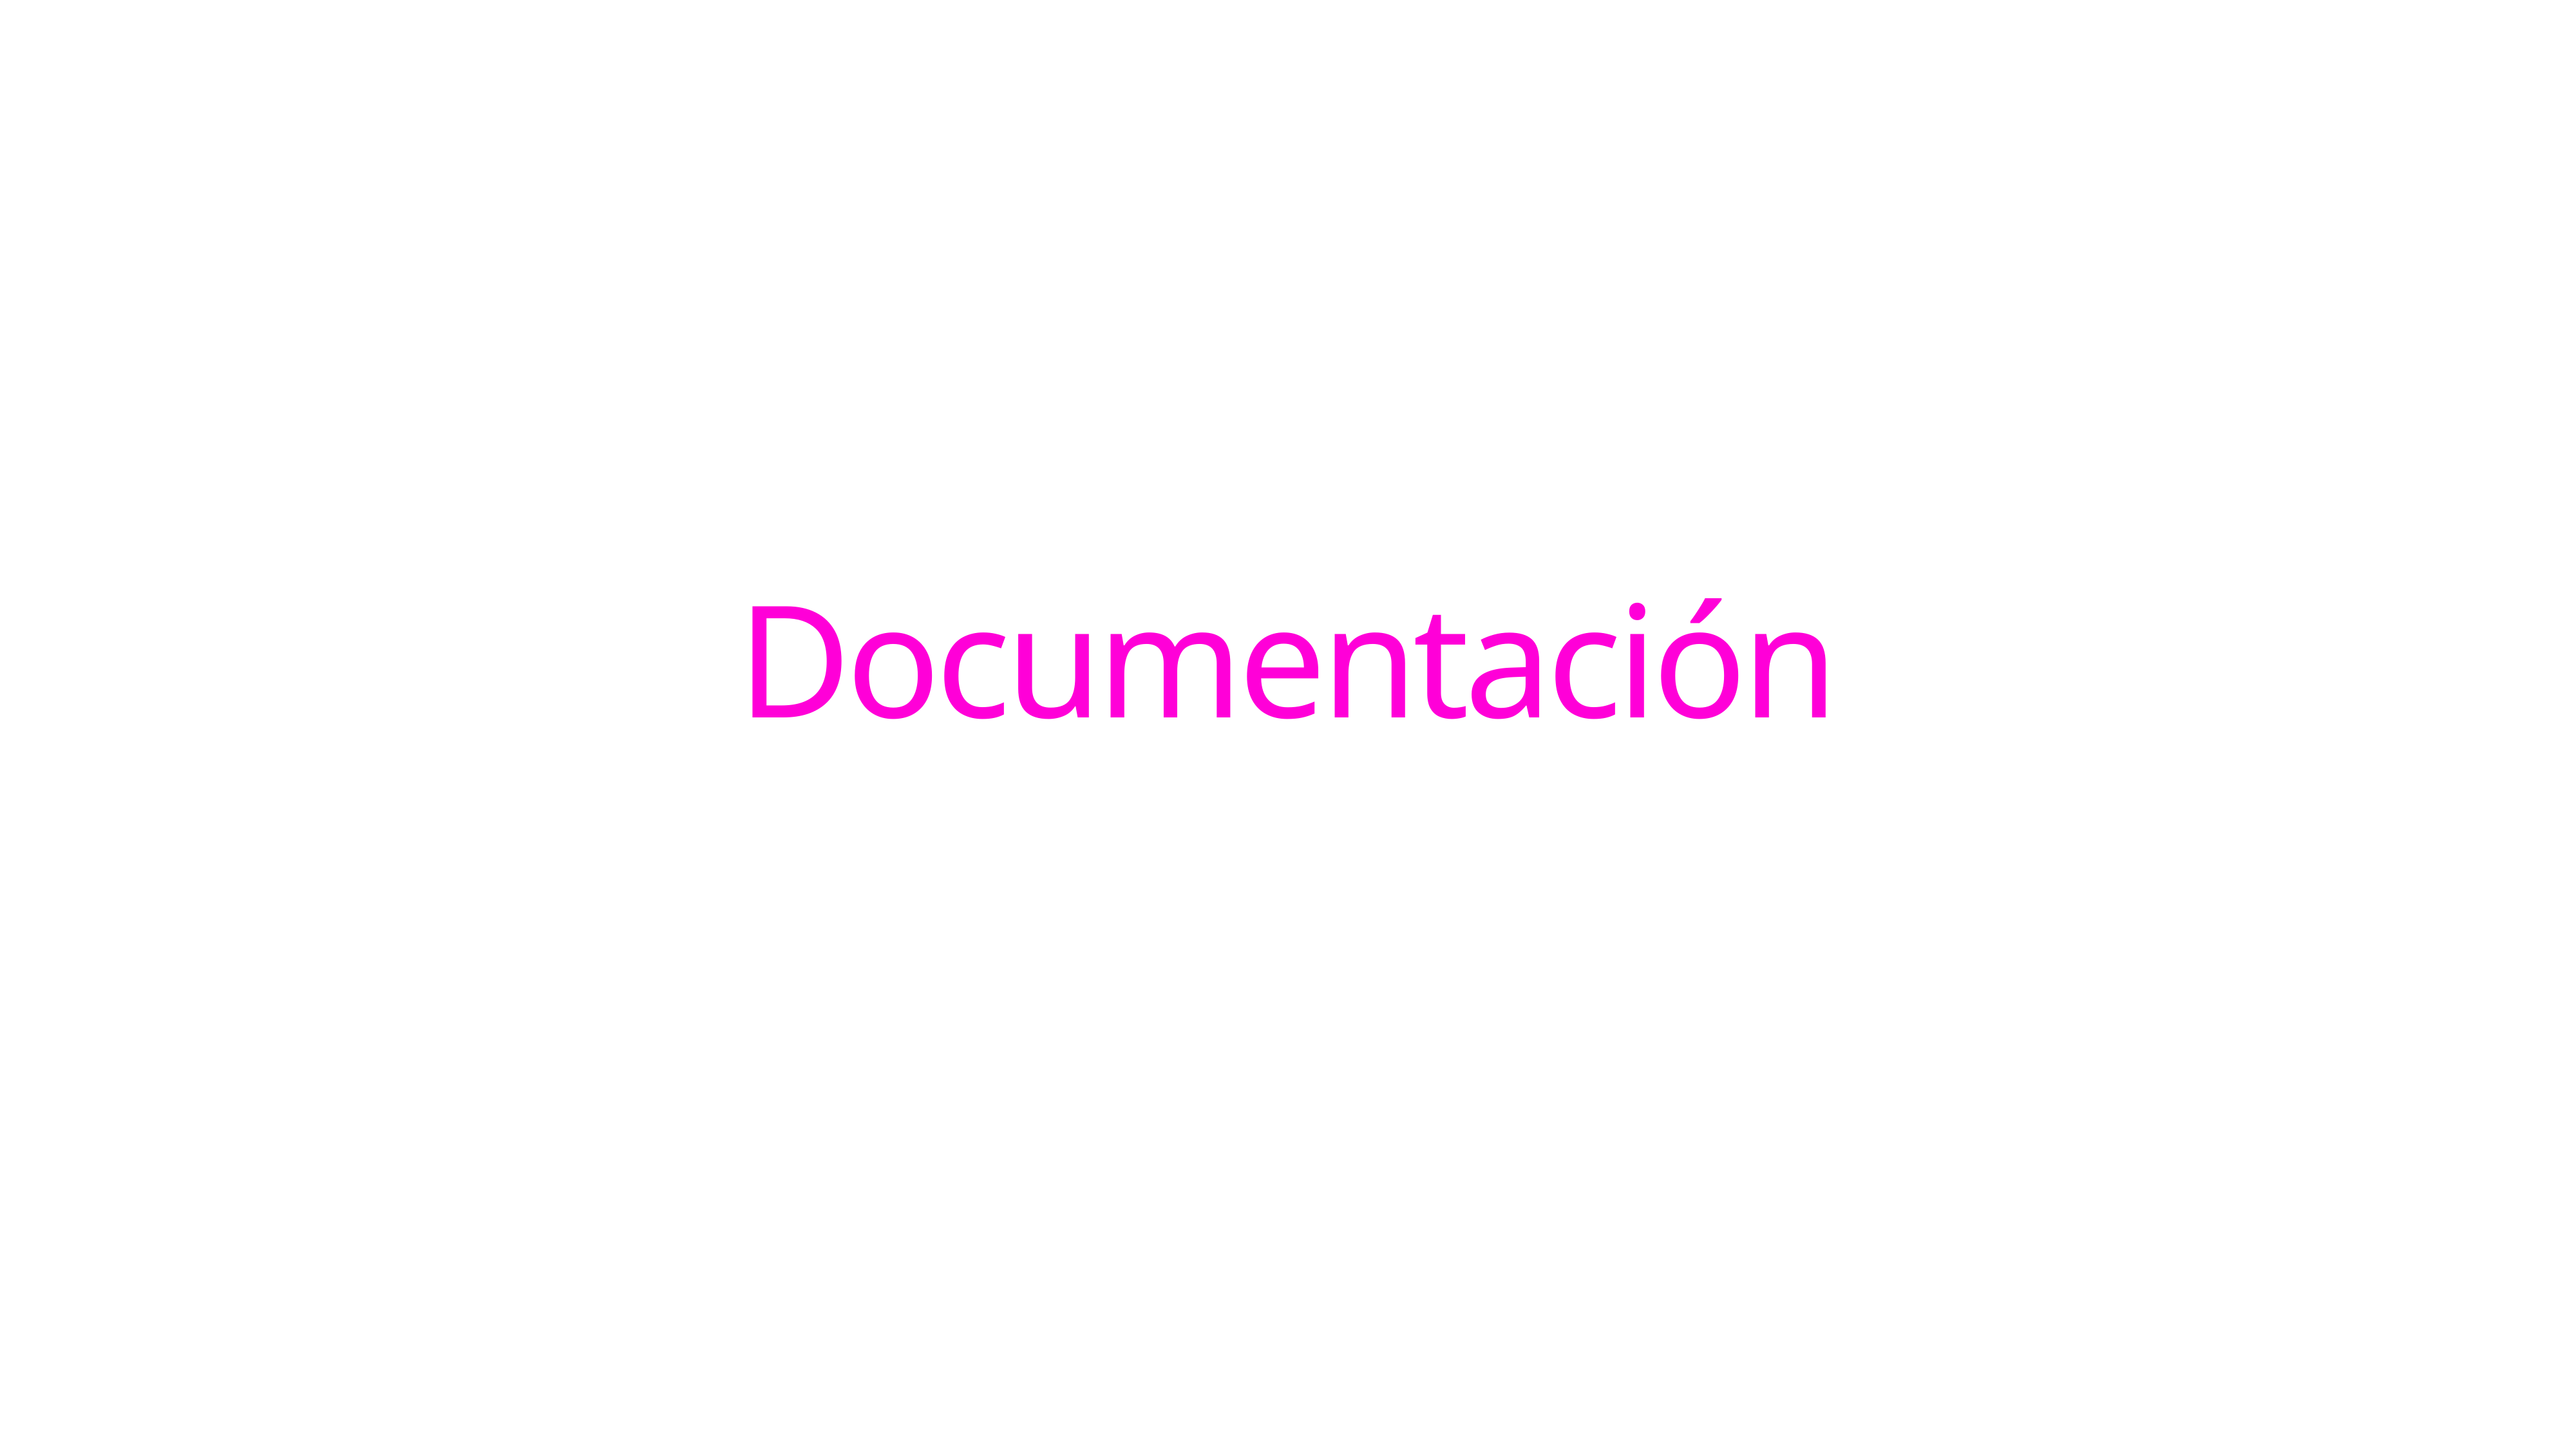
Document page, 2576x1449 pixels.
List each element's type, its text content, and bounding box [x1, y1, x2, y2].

title Documentación [133, 347, 2443, 757]
